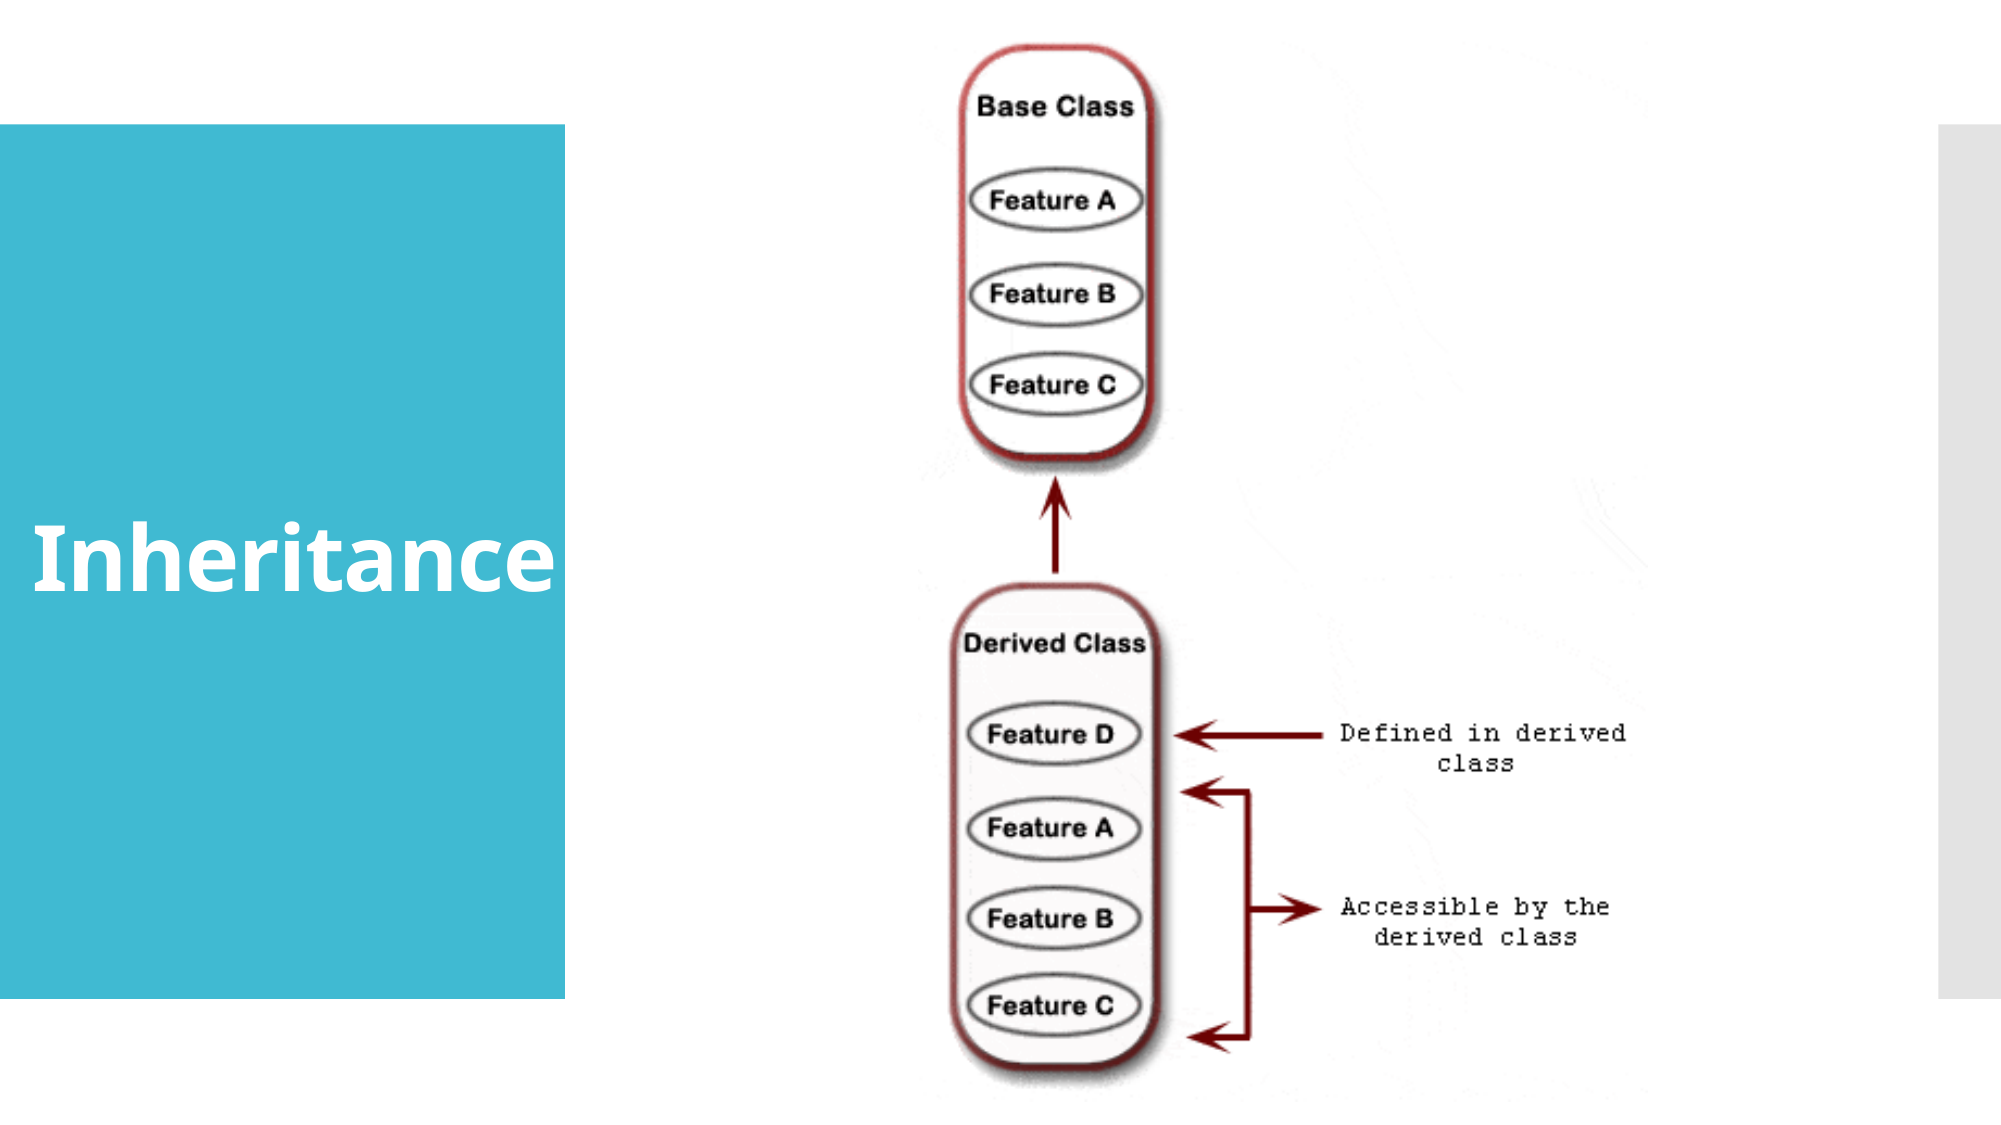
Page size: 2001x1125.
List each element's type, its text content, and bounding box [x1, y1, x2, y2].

title Inheritance [17, 184, 576, 940]
picture [918, 21, 1648, 1103]
